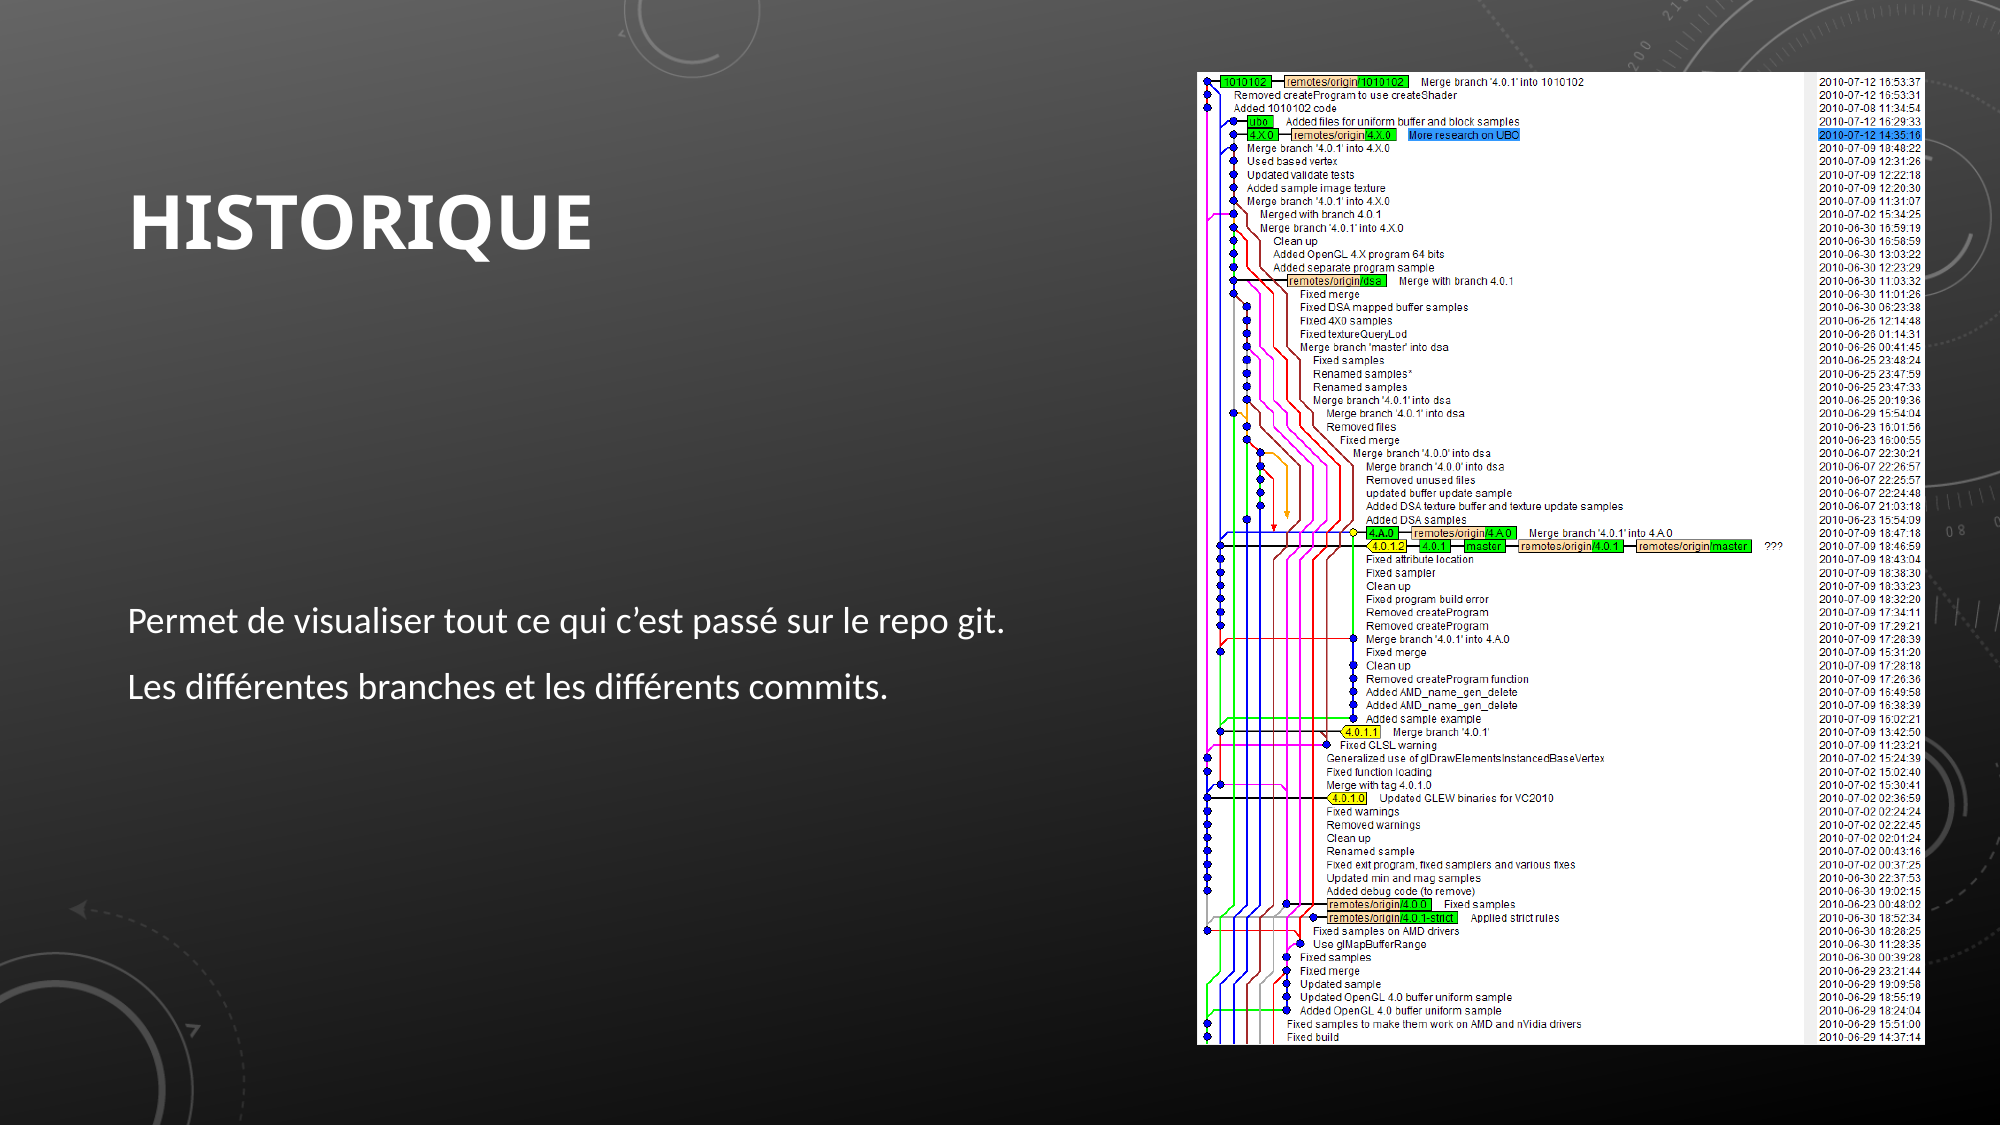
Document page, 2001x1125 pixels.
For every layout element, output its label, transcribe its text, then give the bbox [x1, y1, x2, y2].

title Historique [112, 99, 1191, 339]
list Permet de visualiser tout ce qui c’est passé sur le repo git. Les différentes branches et les différents commits. [112, 352, 1095, 952]
picture [0, 0, 2000, 1125]
